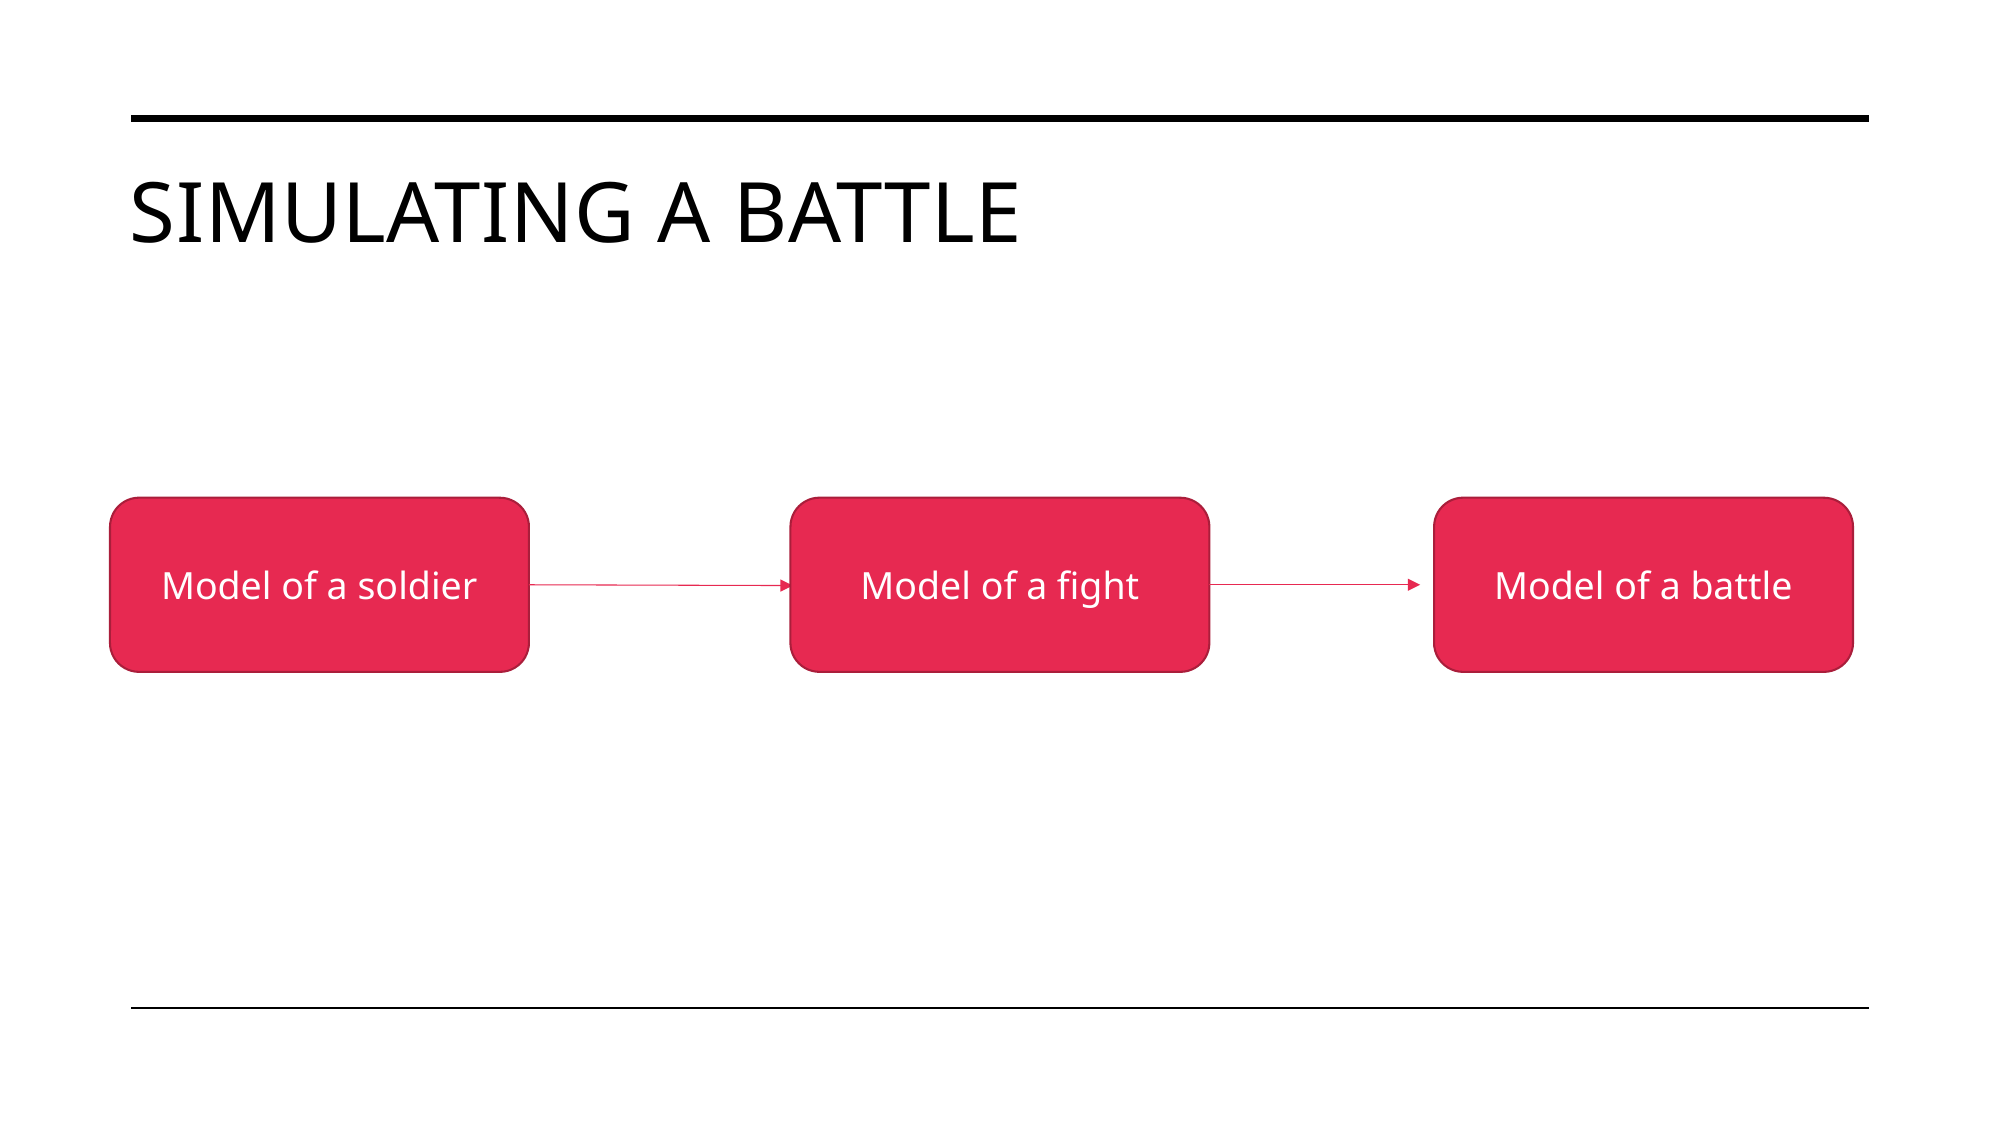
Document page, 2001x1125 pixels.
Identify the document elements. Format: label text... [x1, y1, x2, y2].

text_box Model of a soldier [108, 496, 530, 673]
text_box Model of a fight [789, 496, 1211, 673]
title Simulating A Battle [114, 151, 1869, 377]
text_box Model of a battle [1433, 496, 1855, 673]
